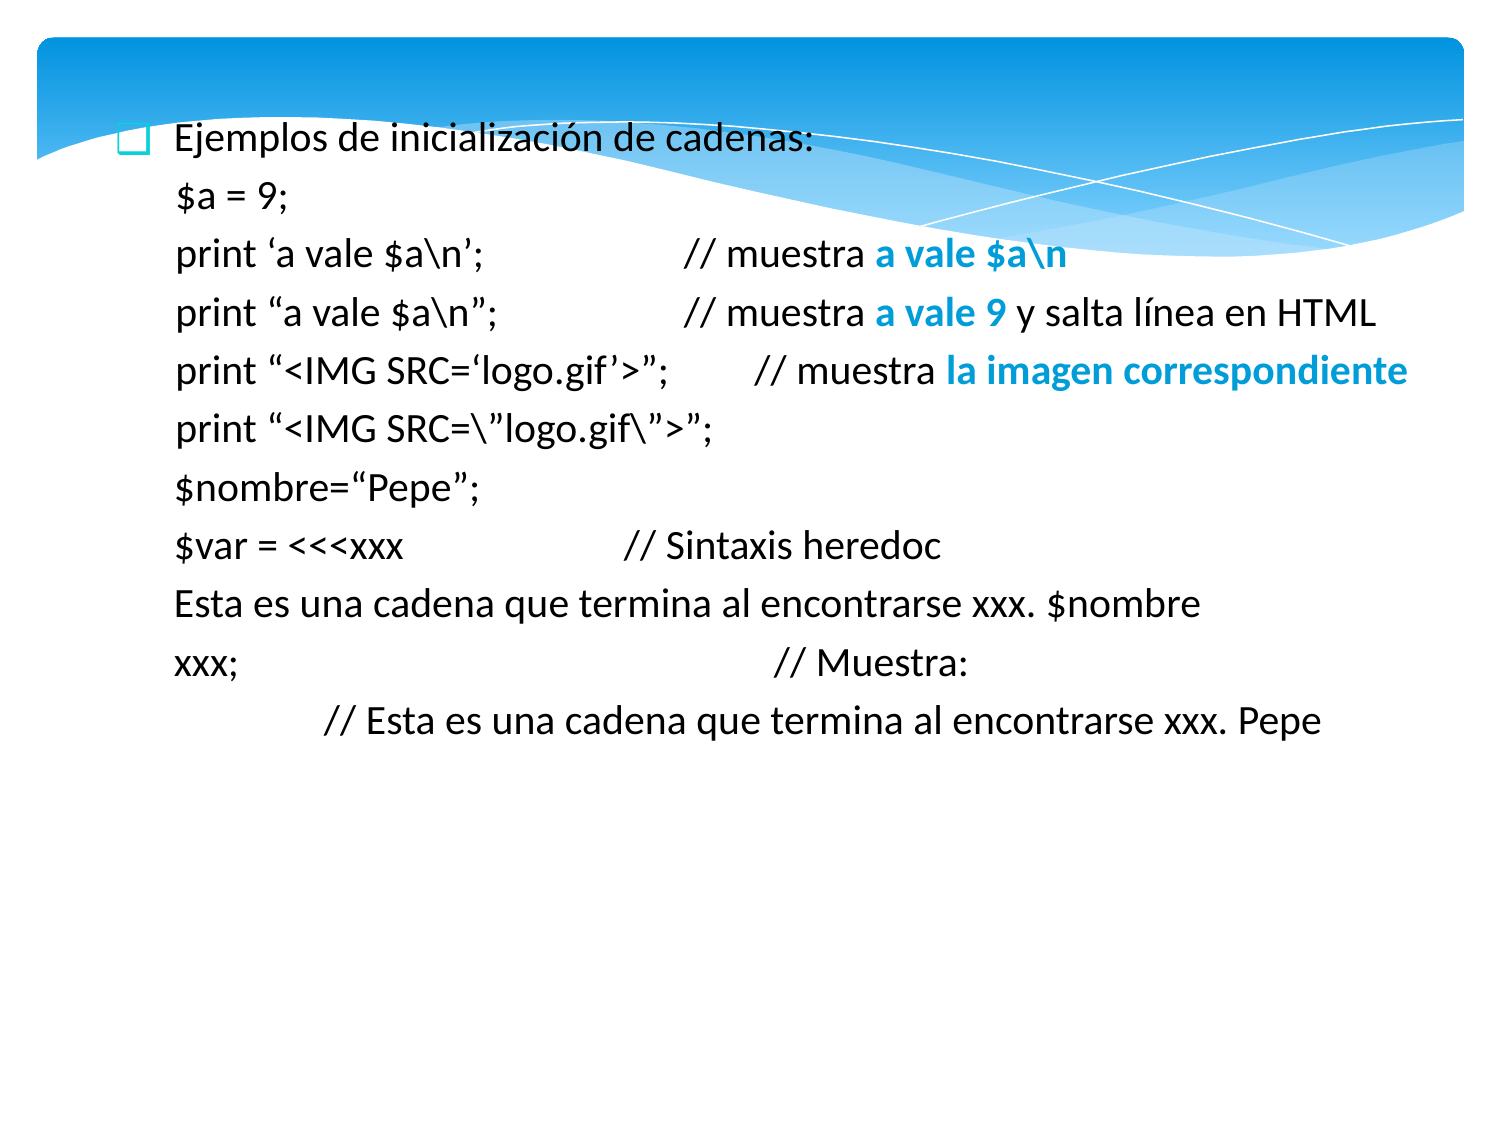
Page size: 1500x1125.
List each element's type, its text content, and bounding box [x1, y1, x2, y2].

text_box Ejemplos de inicialización de cadenas: $a = 9; print ‘a vale $a\n’; // muestra a vale $a\n print “a vale $a\n”; // muestra a vale 9 y salta línea en HTML print “<IMG SRC=‘logo.gif’>”; // muestra la imagen correspondiente print “<IMG SRC=\”logo.gif\”>”; $nombre=“Pepe”; $var = <<<xxx // Sintaxis heredoc Esta es una cadena que termina al encontrarse xxx. $nombre xxx; // Muestra: // Esta es una cadena que termina al encontrarse xxx. Pepe [100, 101, 1424, 796]
